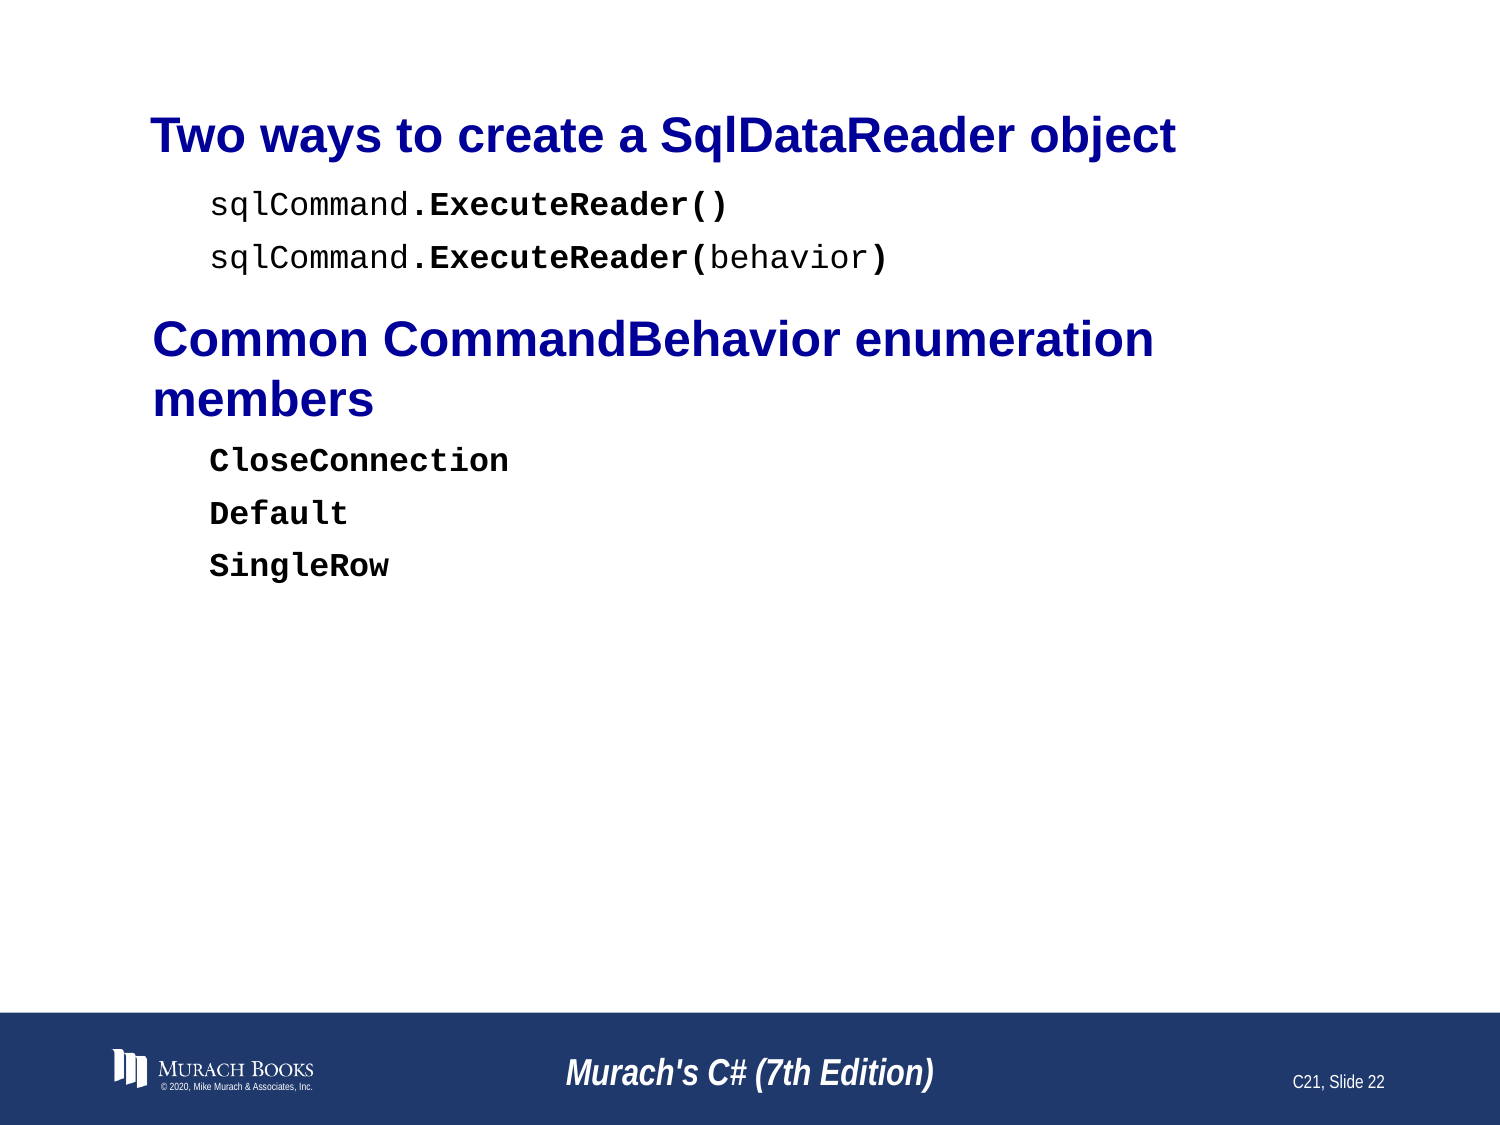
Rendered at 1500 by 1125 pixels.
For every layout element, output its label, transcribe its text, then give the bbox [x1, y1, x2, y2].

slide_number Murach's C# (7th Edition) [463, 1025, 1050, 1100]
footer © 2020, Mike Murach & Associates, Inc. [12, 1025, 463, 1100]
title Two ways to create a SqlDataReader object [150, 102, 1350, 164]
list sqlCommand.ExecuteReader() sqlCommand.ExecuteReader(behavior) Common CommandBehavior enumeration members CloseConnection Default SingleRow [137, 174, 1350, 975]
slide_number C21, Slide 22 [1087, 1025, 1400, 1100]
